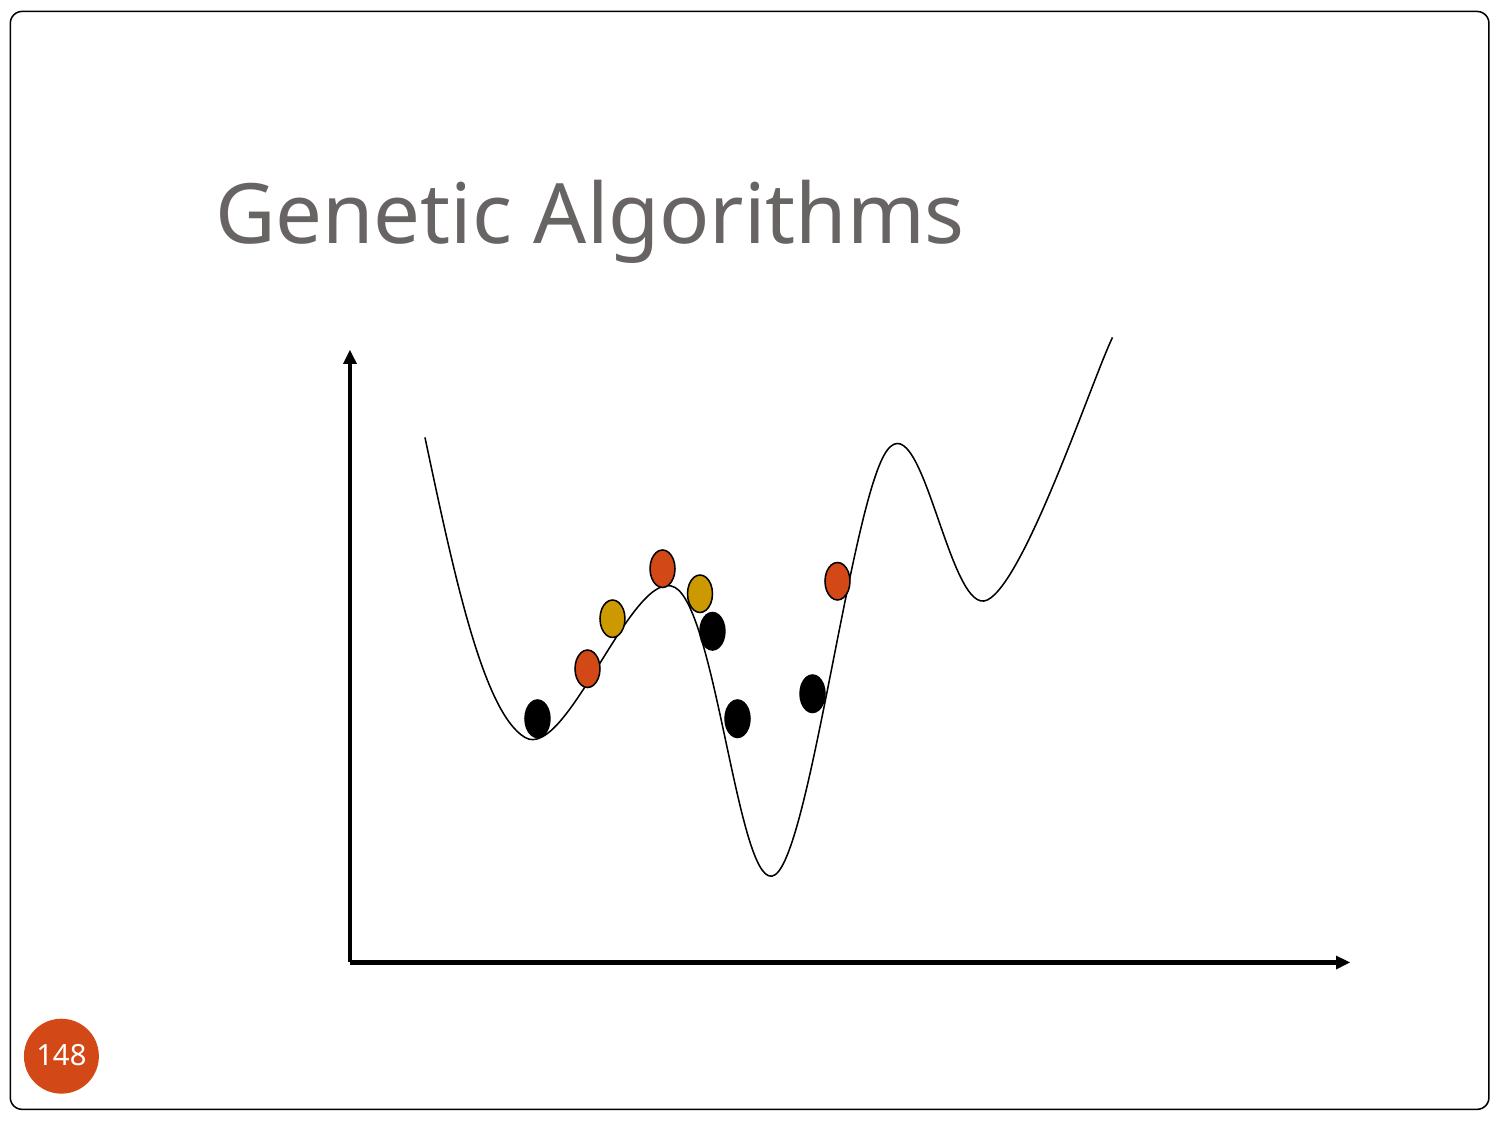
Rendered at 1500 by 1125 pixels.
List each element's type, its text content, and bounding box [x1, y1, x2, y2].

text_box [575, 650, 601, 688]
text_box [800, 675, 826, 713]
text_box [424, 337, 1113, 877]
text_box ‹#› [23, 1018, 99, 1094]
text_box [825, 562, 850, 601]
text_box [650, 549, 676, 588]
title Genetic Algorithms [200, 140, 1479, 275]
text_box [600, 600, 625, 638]
text_box [699, 612, 725, 651]
text_box [525, 699, 550, 738]
text_box [725, 699, 751, 738]
text_box [687, 575, 713, 613]
